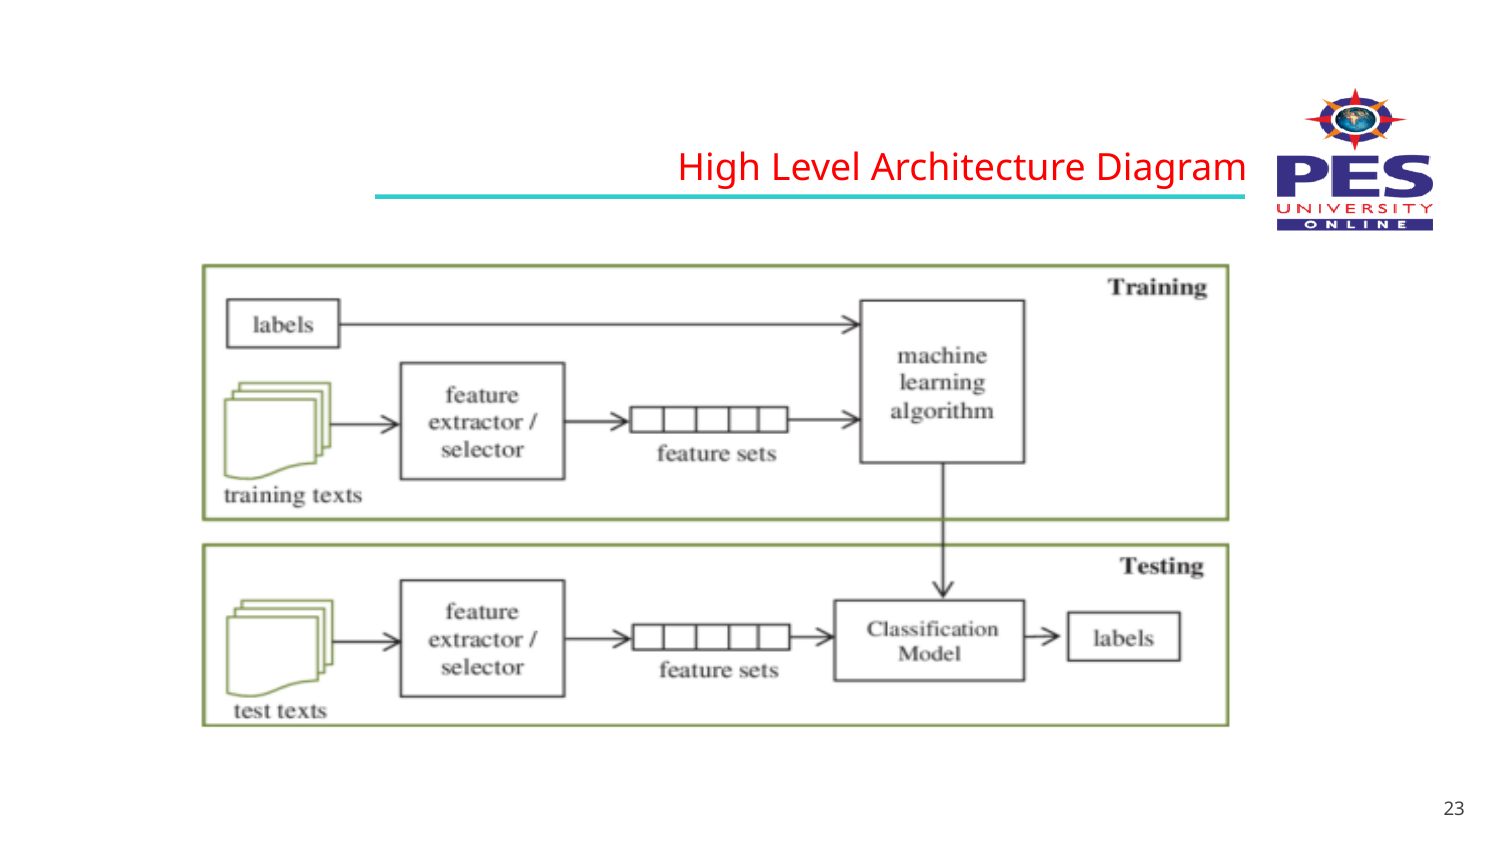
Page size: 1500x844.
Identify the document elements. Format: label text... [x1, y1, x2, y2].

slide_number 23 [1386, 777, 1477, 842]
picture [180, 85, 1455, 735]
text_box [375, 194, 1240, 199]
text_box High Level Architecture Diagram [337, 137, 1240, 194]
